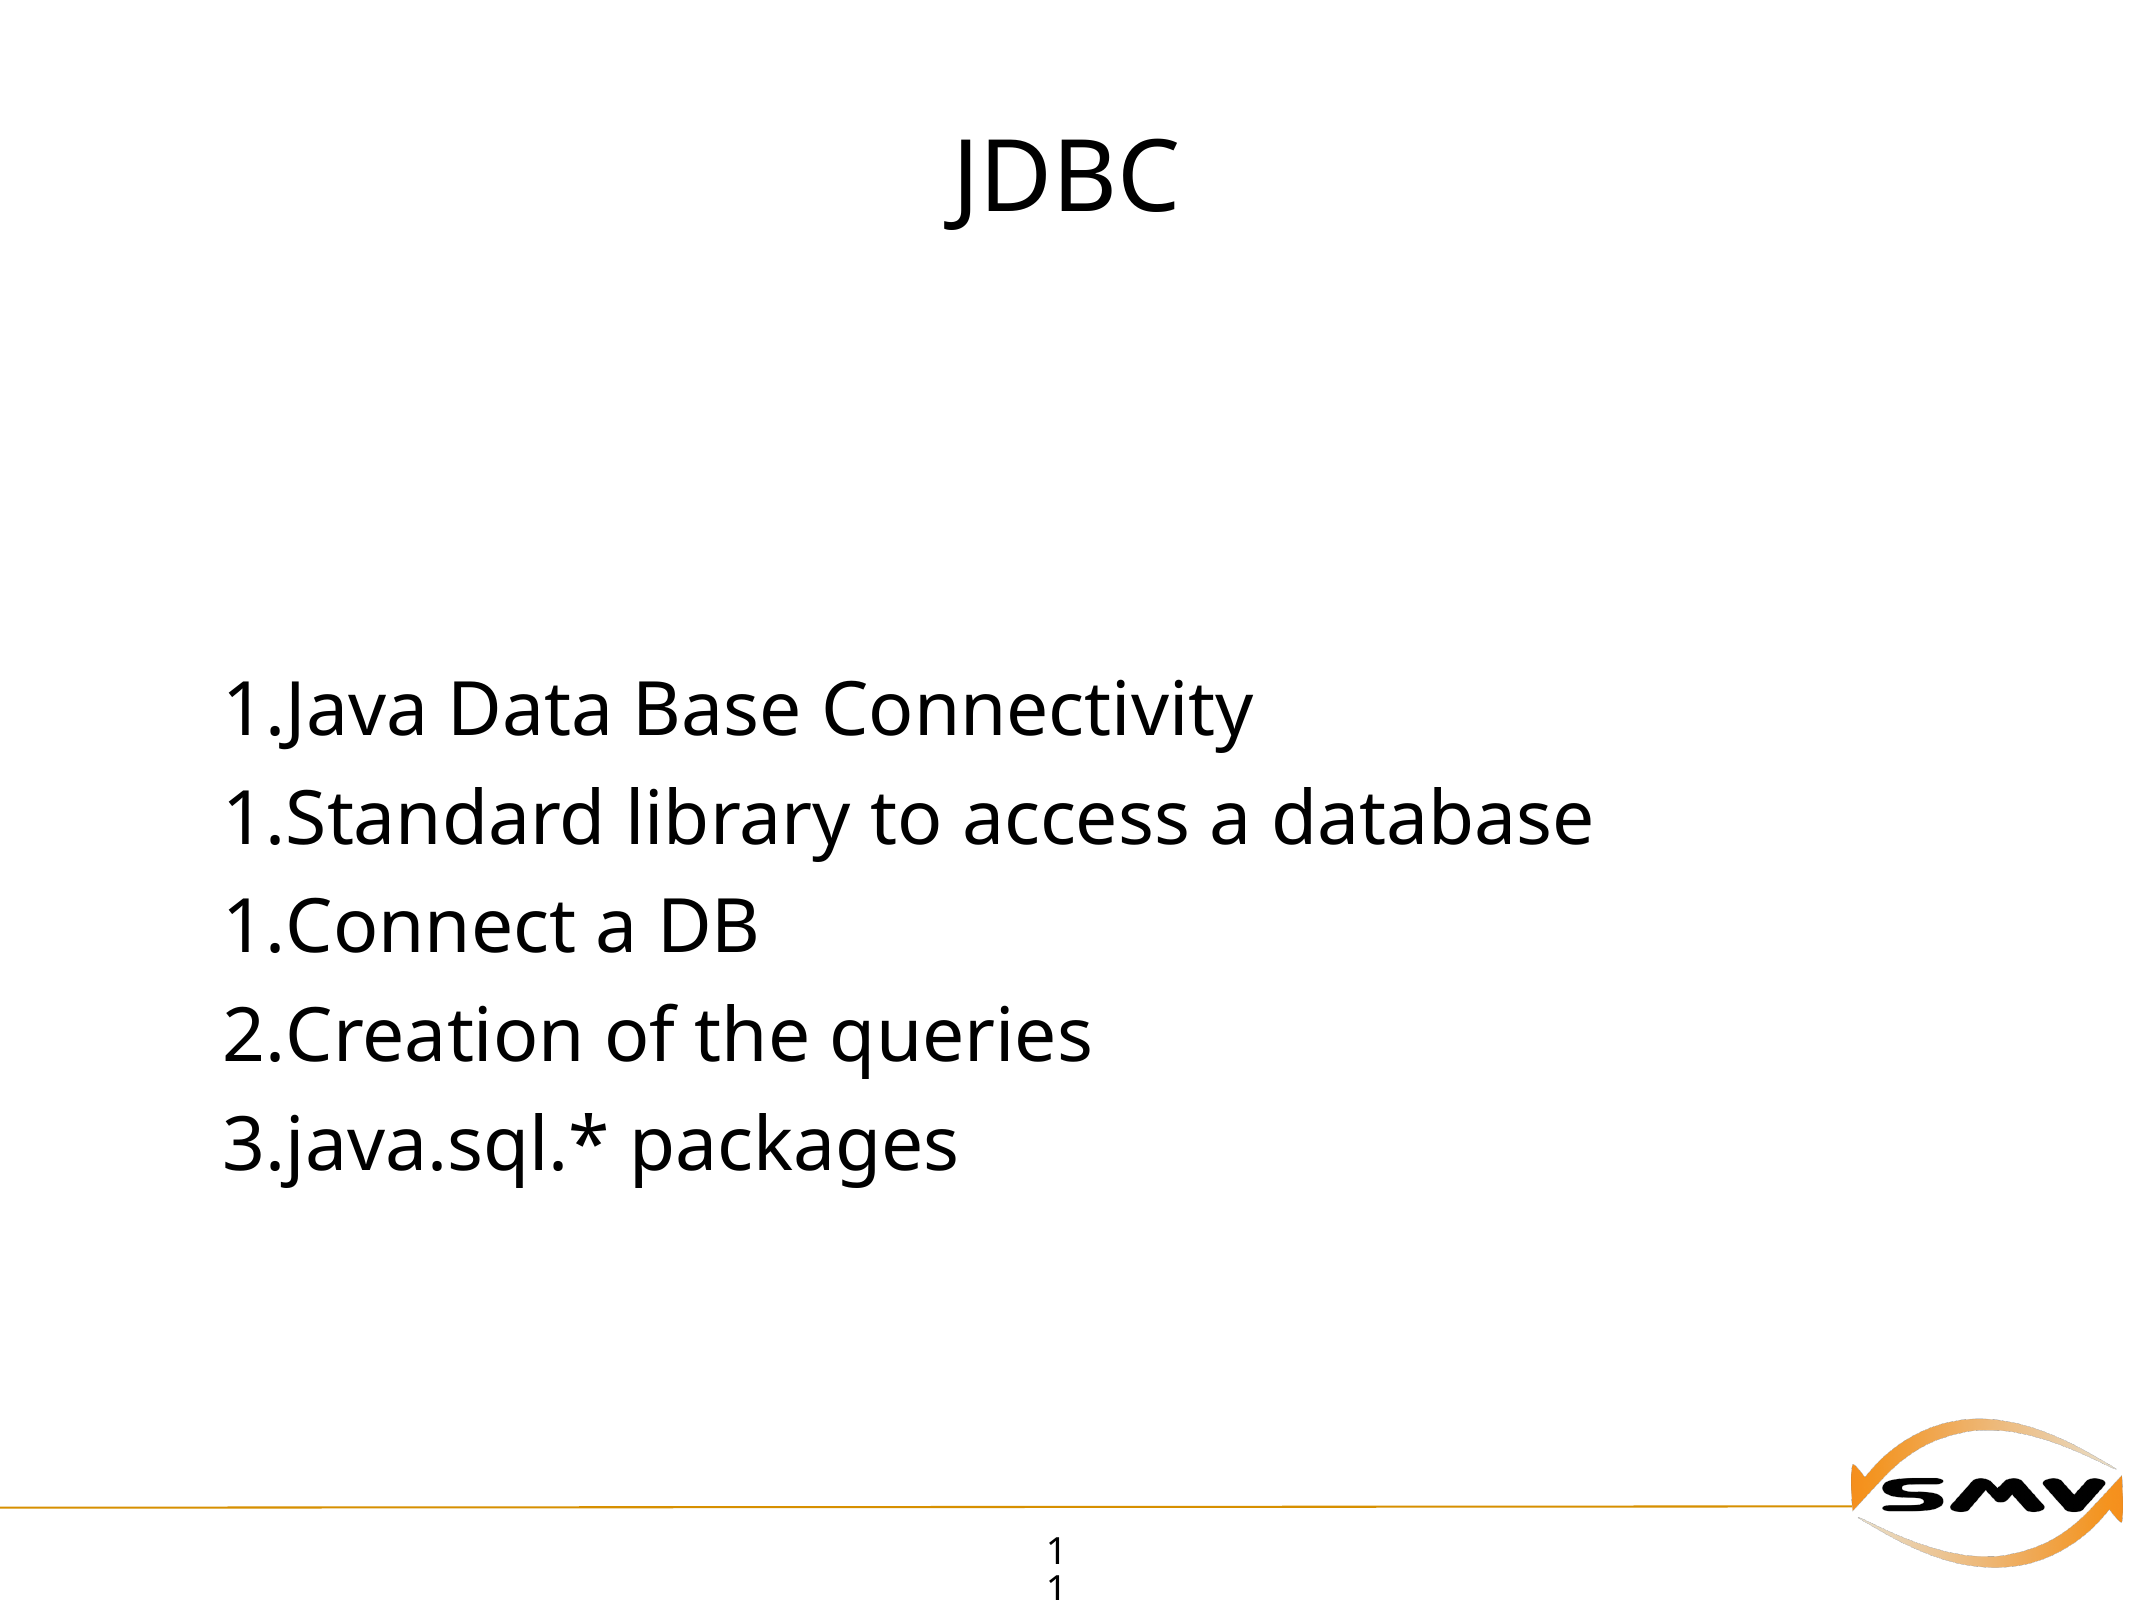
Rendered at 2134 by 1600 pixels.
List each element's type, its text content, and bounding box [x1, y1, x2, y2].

picture [1851, 1416, 2123, 1588]
title JDBC [207, 41, 1926, 303]
slide_number 11 [1036, 1518, 1095, 1580]
list Java Data Base Connectivity Standard library to access a database Connect a DB Creation of the queries java.sql.* packages [207, 453, 1926, 1393]
